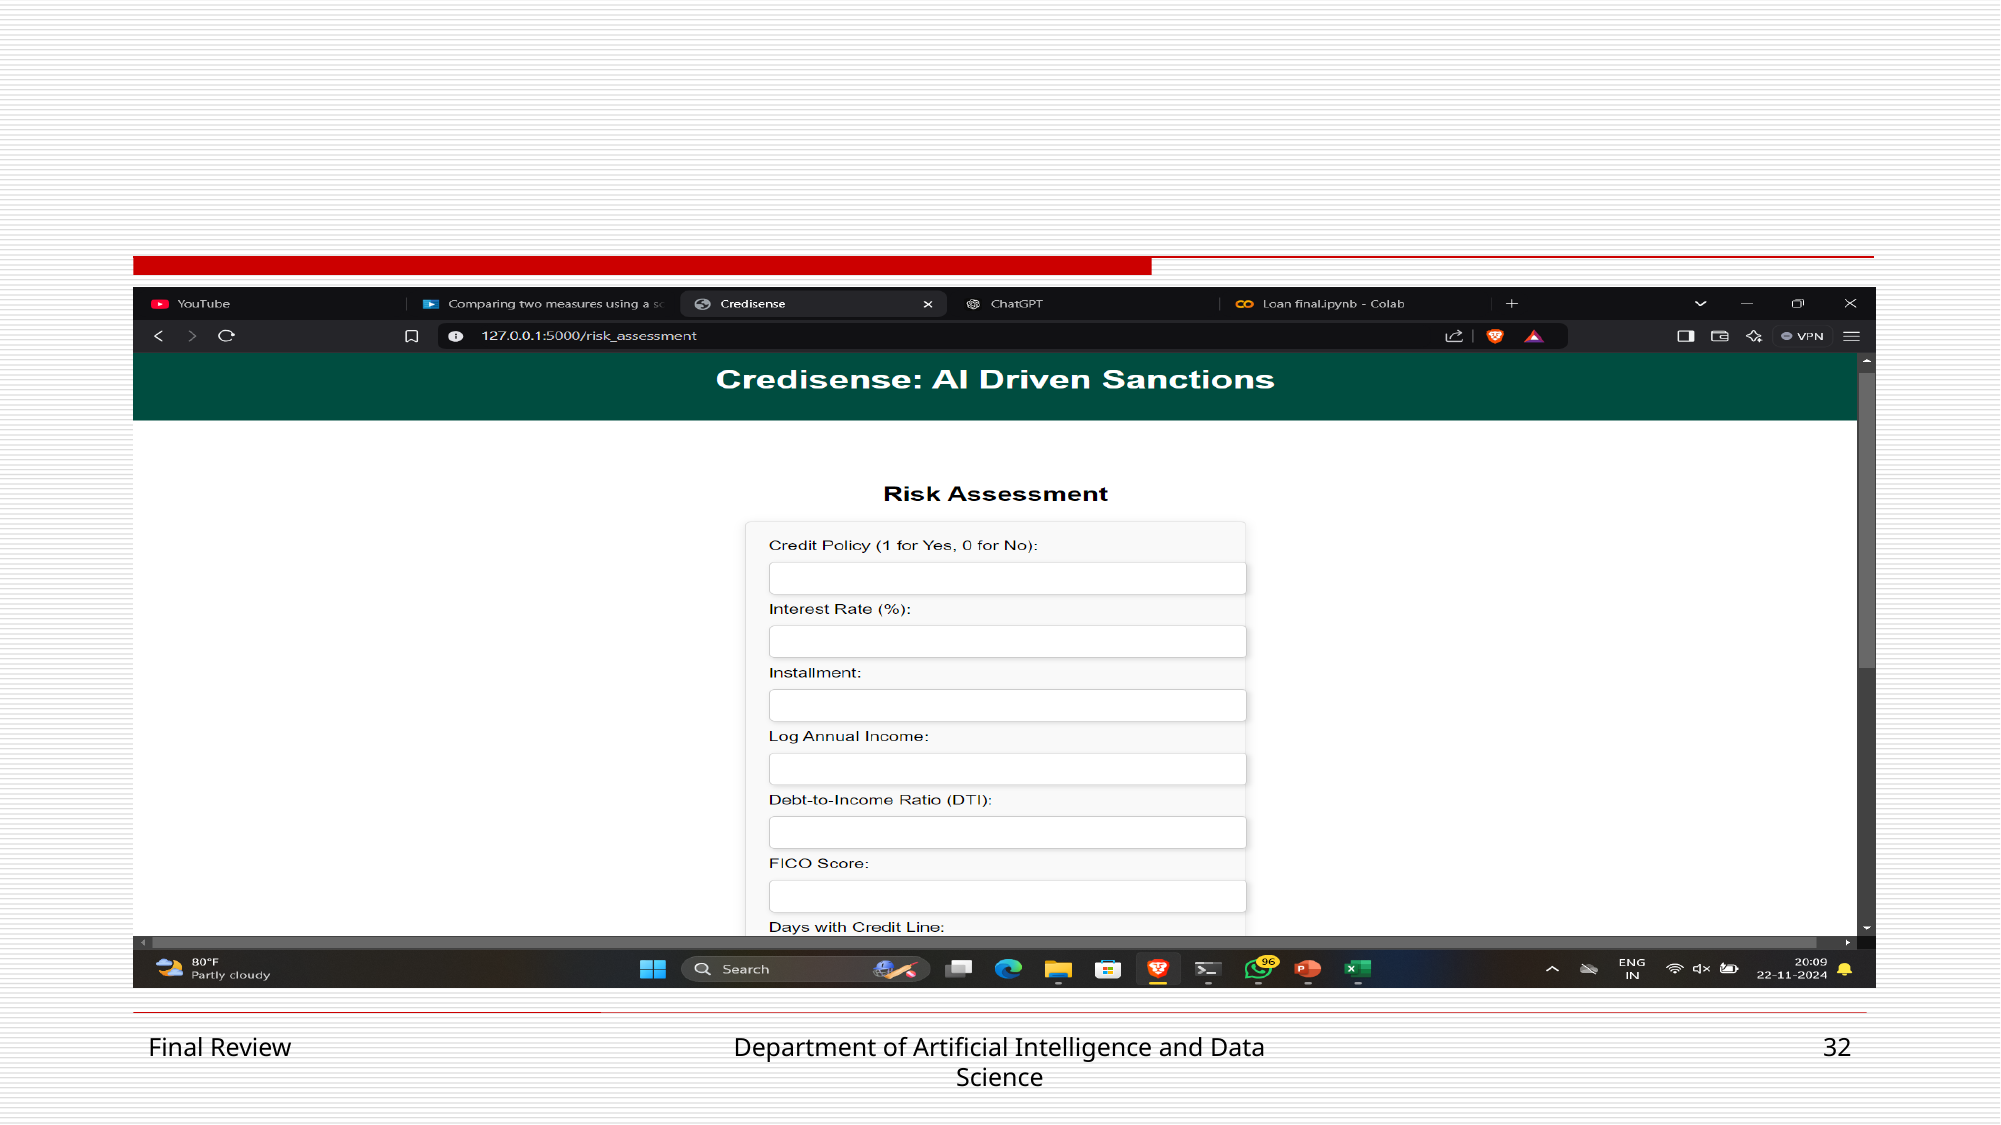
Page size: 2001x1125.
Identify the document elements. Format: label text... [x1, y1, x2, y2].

slide_number 32 [1433, 1024, 1867, 1103]
picture [0, 0, 2001, 1125]
slide_number Final Review [133, 1024, 567, 1103]
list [133, 287, 1876, 988]
footer Department of Artificial Intelligence and Data Science [683, 1024, 1317, 1103]
